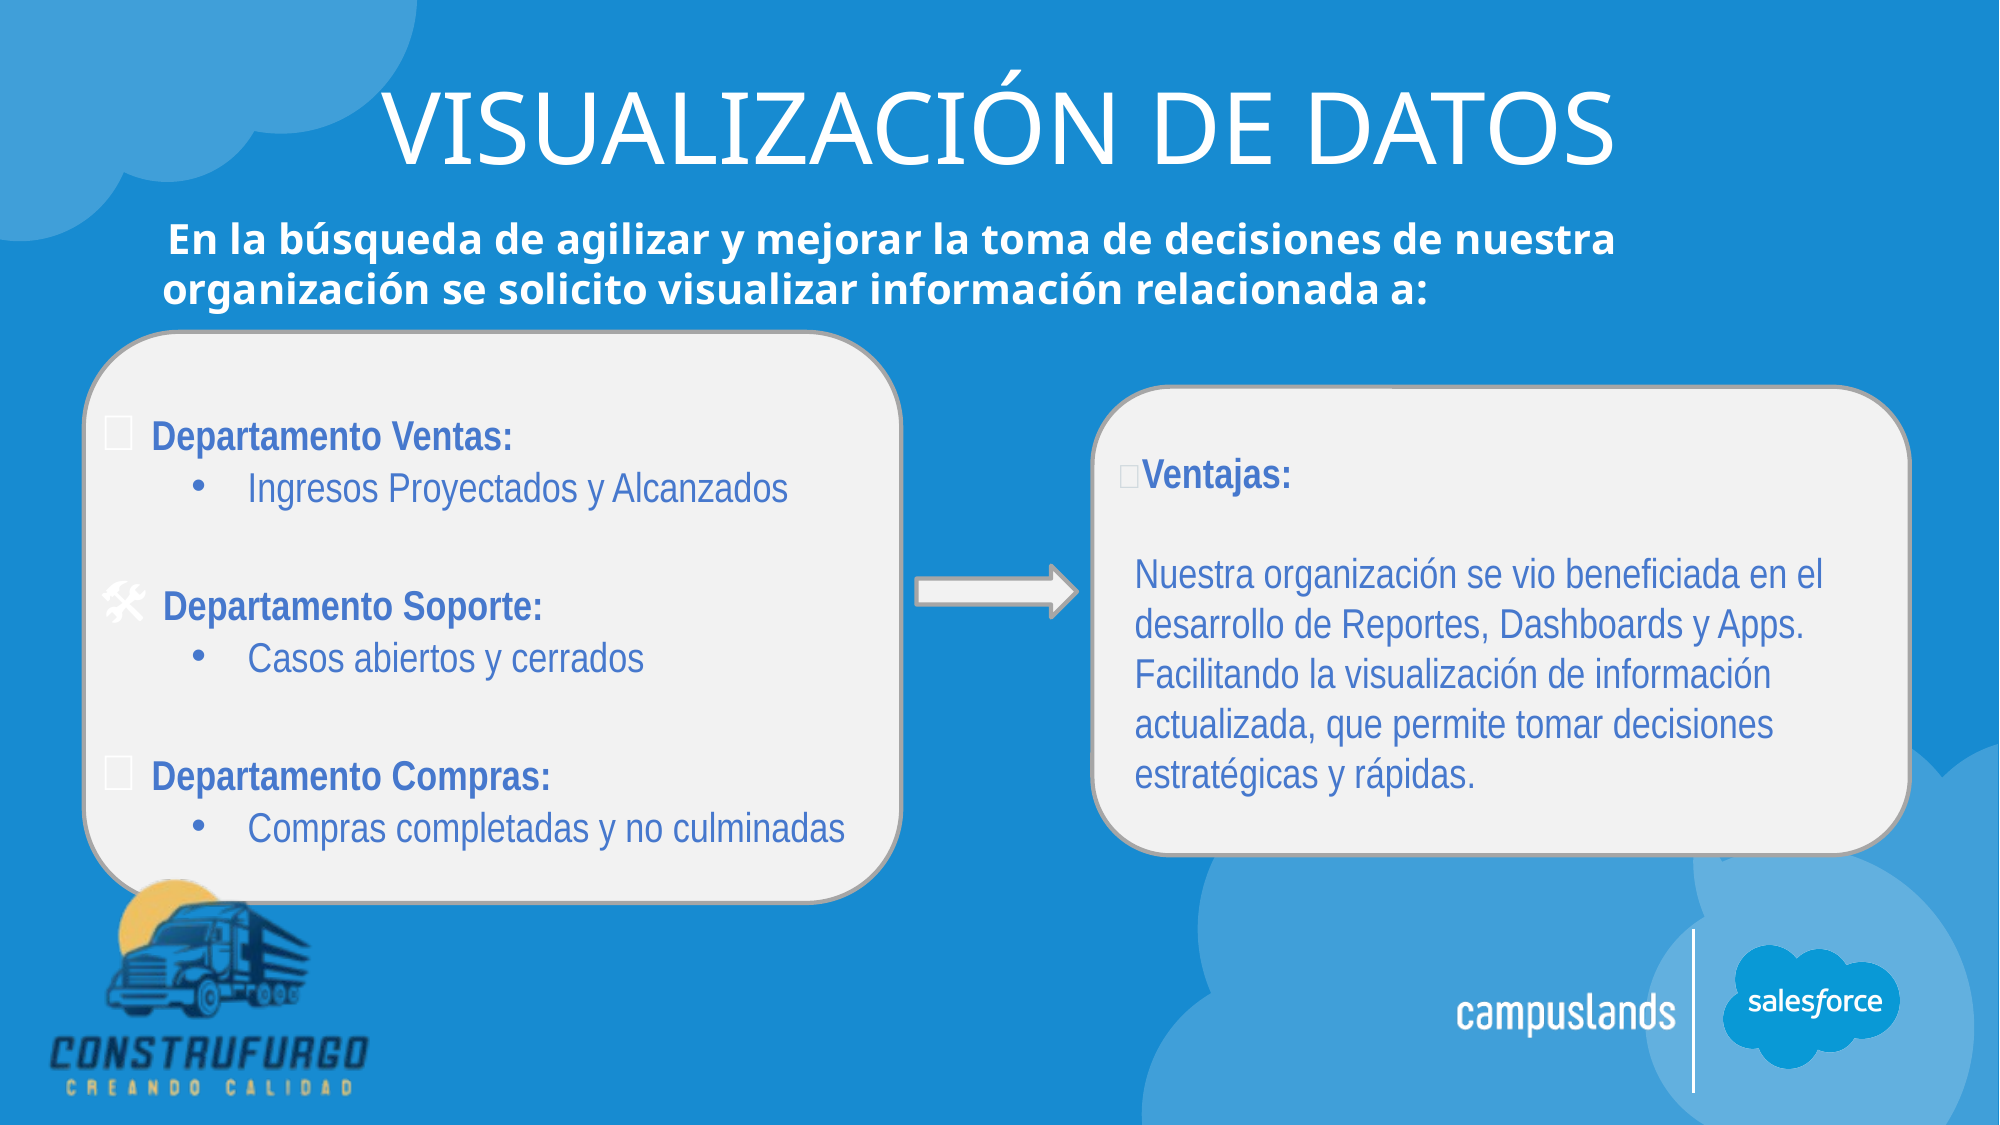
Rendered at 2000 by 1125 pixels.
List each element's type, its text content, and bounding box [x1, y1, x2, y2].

text_box [81, 370, 100, 865]
text_box 🌟Ventajas: Nuestra organización se vio beneficiada en el desarrollo de Reportes, Dashboards y Apps. Facilitando la visualización de información actualizada, que permite tomar decisiones estratégicas y rápidas. [1116, 386, 1935, 736]
picture [1092, 737, 2000, 1125]
picture [42, 872, 374, 1110]
text_box 💼 Departamento Ventas: Ingresos Proyectados y Alcanzados 🛠️ Departamento Soporte: Casos abiertos y cerrados 🛒 Departamento Compras: Compras completadas y no culminadas [100, 340, 918, 884]
text_box [1090, 405, 1116, 738]
text_box [378, 884, 867, 906]
text_box [135, 332, 850, 340]
text_box [914, 563, 1080, 620]
subtitle En la búsqueda de agilizar y mejorar la toma de decisiones de nuestra organización se solicito visualizar información relacionada a: [156, 212, 1866, 332]
title VISUALIZACIÓN DE DATOS [92, 45, 1908, 187]
